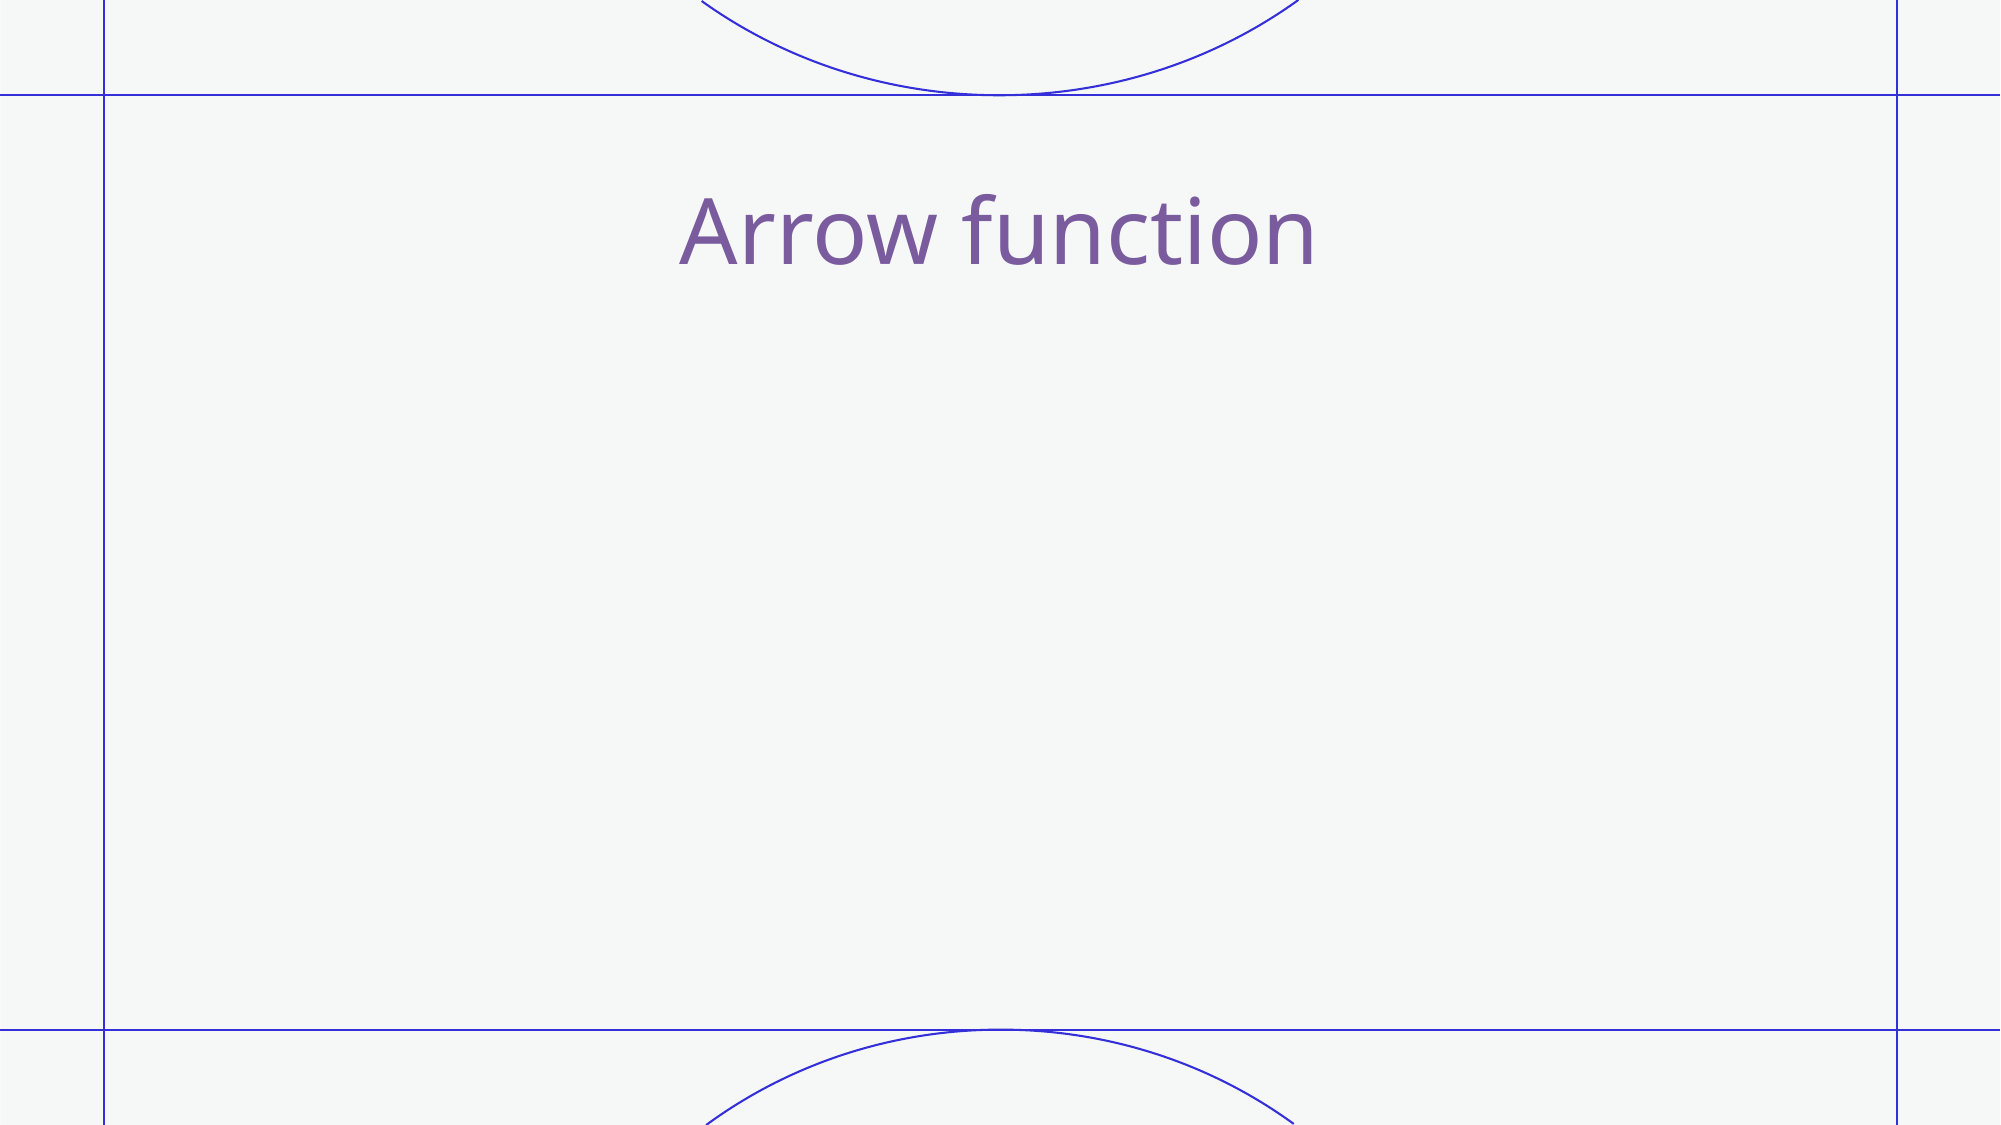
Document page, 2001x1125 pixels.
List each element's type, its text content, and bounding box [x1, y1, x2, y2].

title Arrow function [137, 119, 1863, 337]
